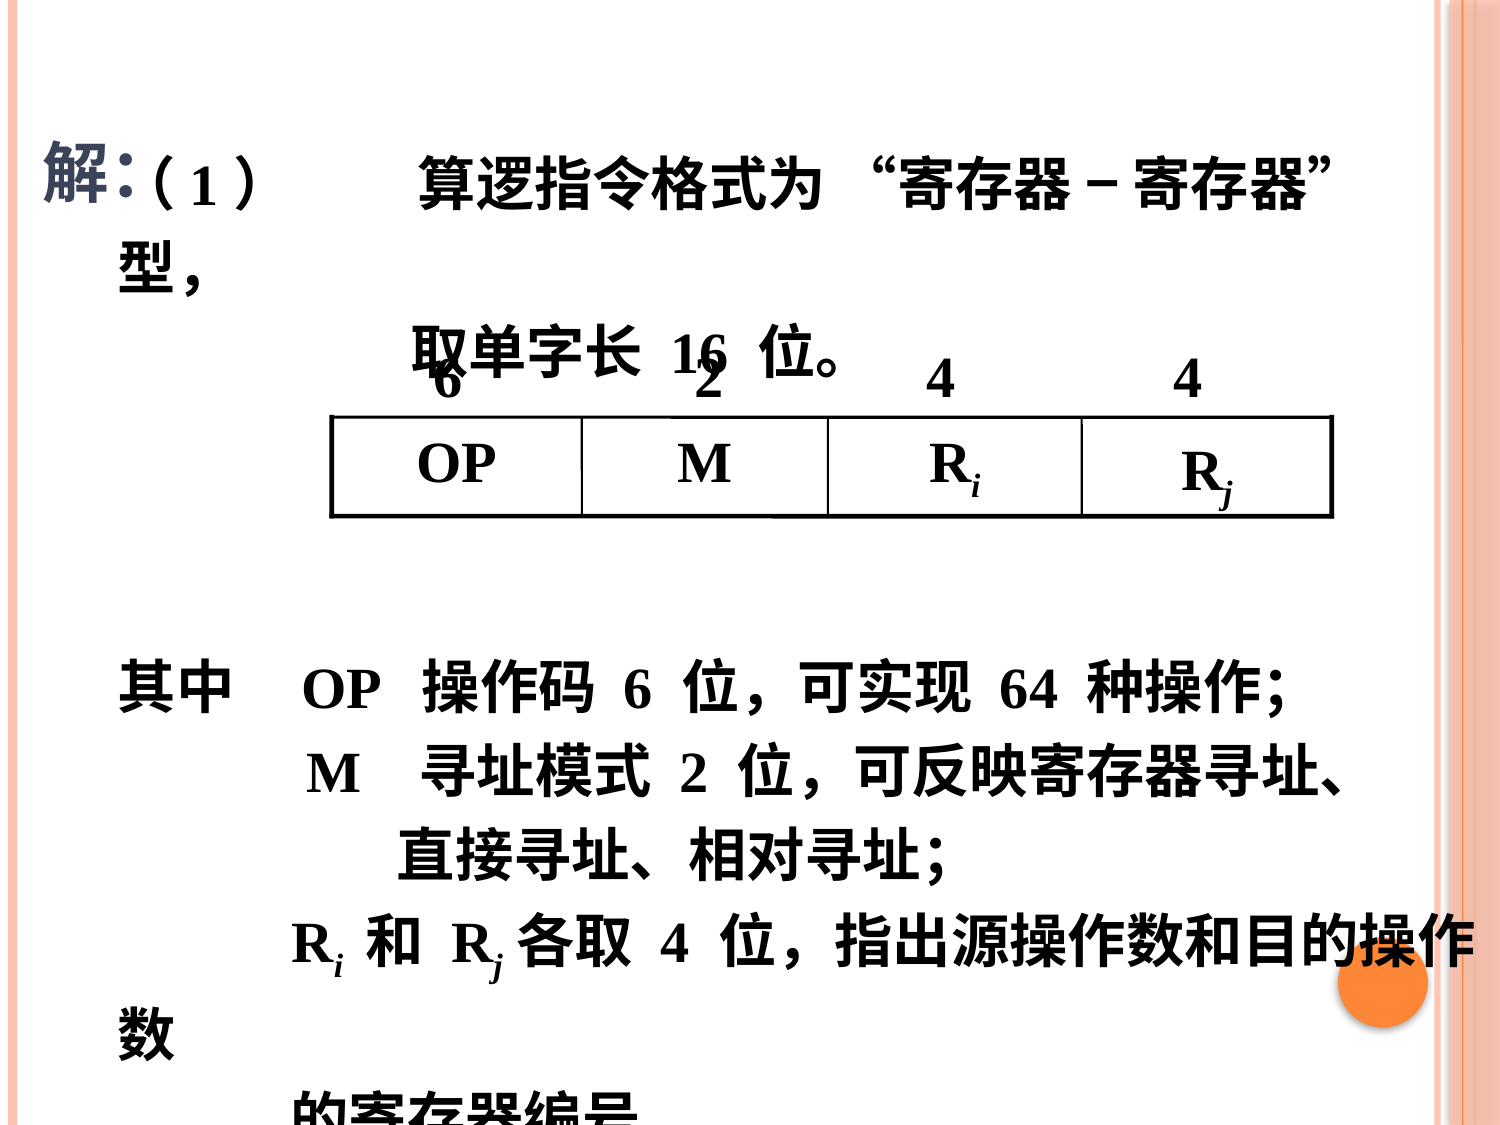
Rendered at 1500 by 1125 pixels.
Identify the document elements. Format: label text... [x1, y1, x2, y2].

text_box 解： [28, 123, 101, 218]
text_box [102, 124, 1500, 983]
